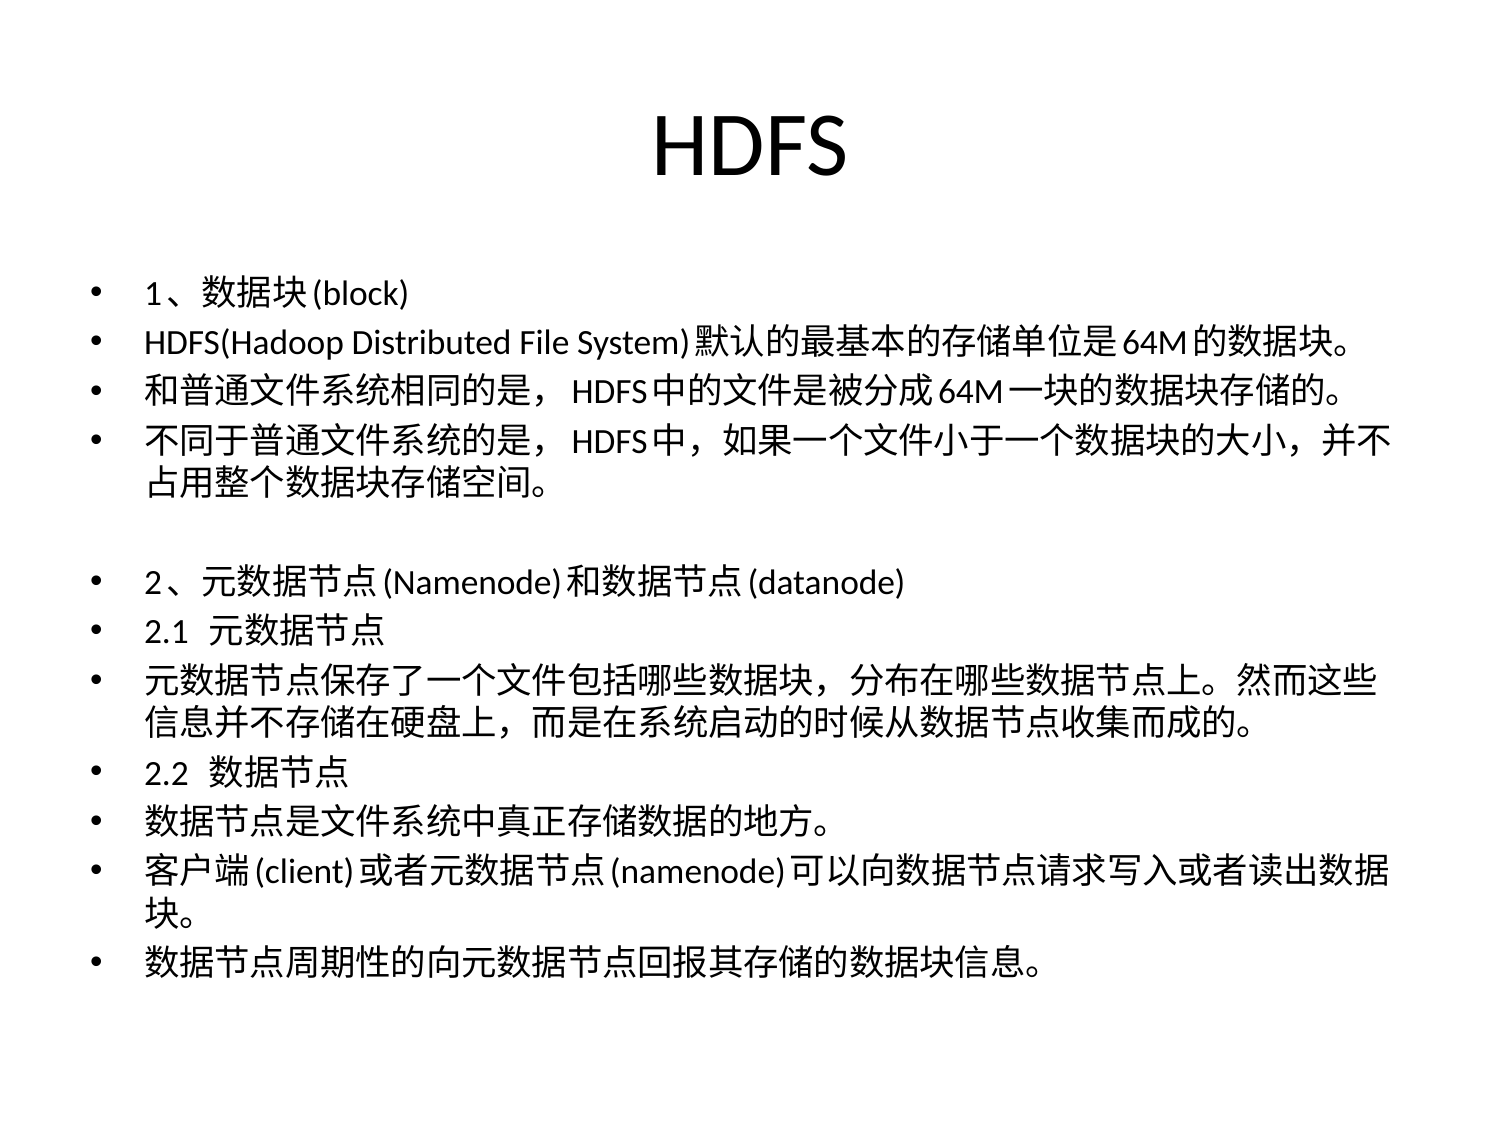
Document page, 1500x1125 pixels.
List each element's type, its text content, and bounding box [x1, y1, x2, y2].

list 1、数据块(block) HDFS(Hadoop Distributed File System)默认的最基本的存储单位是64M的数据块。 和普通文件系统相同的是，HDFS中的文件是被分成64M一块的数据块存储的。 不同于普通文件系统的是，HDFS中，如果一个文件小于一个数据块的大小，并不占用整个数据块存储空间。 2、元数据节点(Namenode)和数据节点(datanode) 2.1 元数据节点 元数据节点保存了一个文件包括哪些数据块，分布在哪些数据节点上。然而这些信息并不存储在硬盘上，而是在系统启动的时候从数据节点收集而成的。 2.2 数据节点 数据节点是文件系统中真正存储数据的地方。 客户端(client)或者元数据节点(namenode)可以向数据节点请求写入或者读出数据块。 数据节点周期性的向元数据节点回报其存储的数据块信息。 [75, 262, 1425, 1005]
title HDFS [75, 45, 1425, 233]
